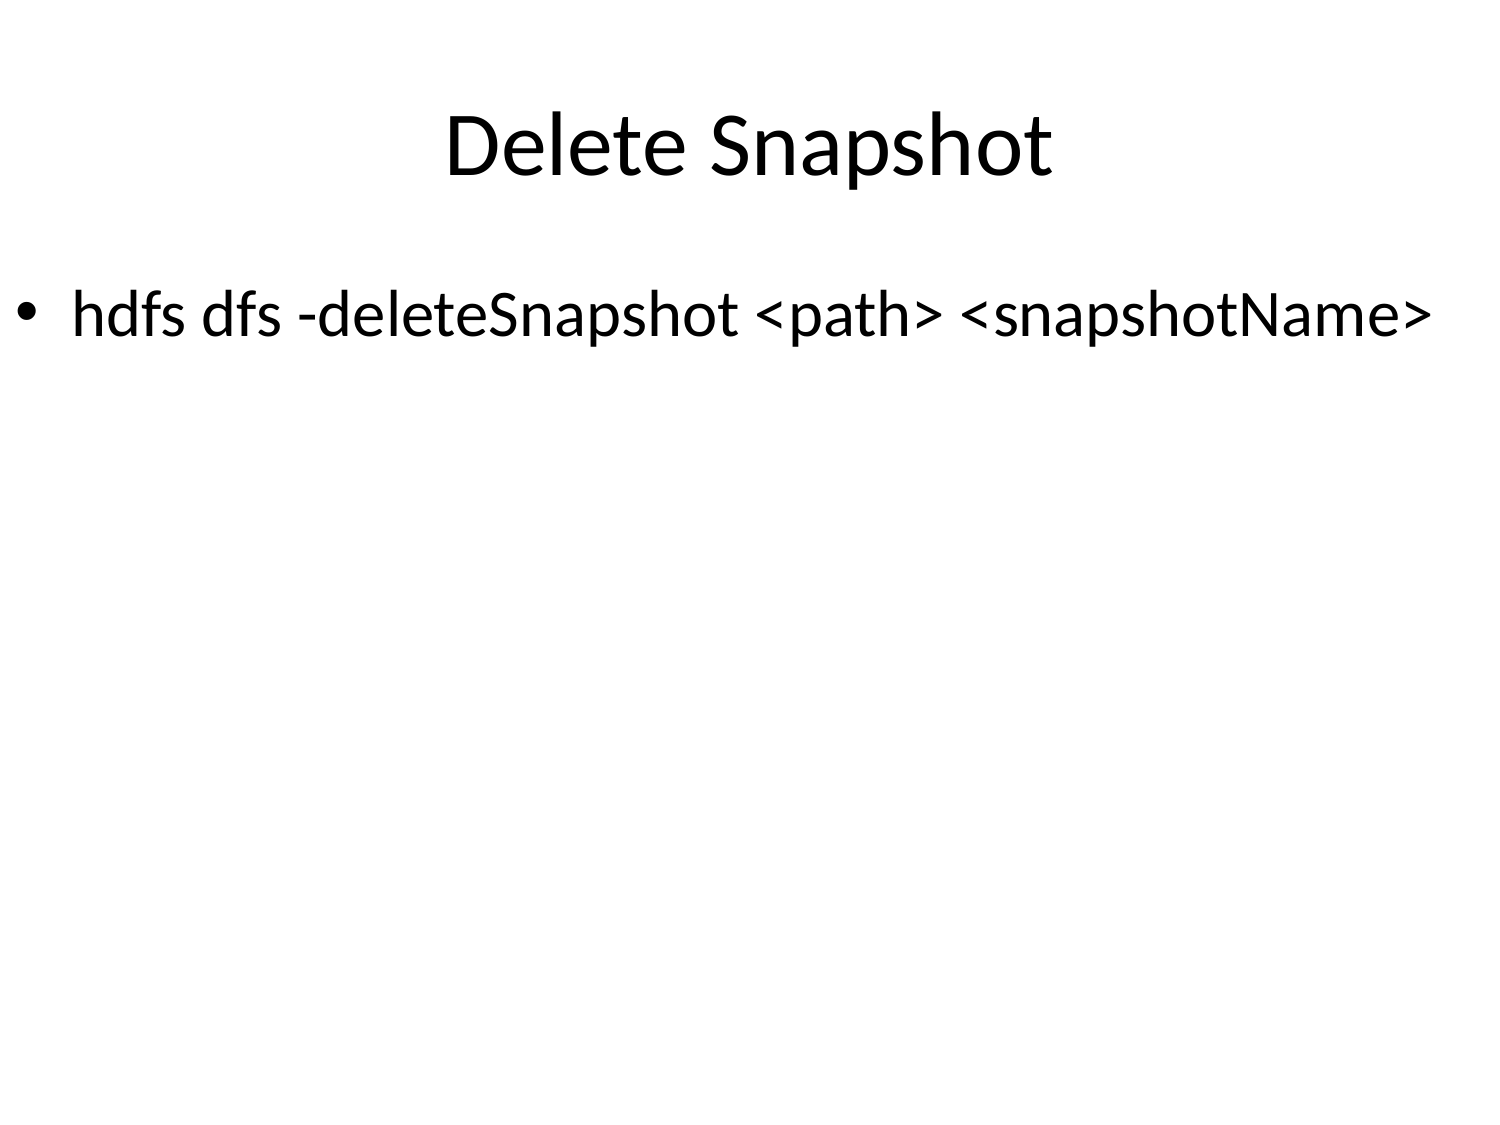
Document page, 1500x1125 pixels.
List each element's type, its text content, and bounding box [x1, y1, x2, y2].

list hdfs dfs -deleteSnapshot <path> <snapshotName> [0, 262, 1500, 1005]
title Delete Snapshot [75, 45, 1425, 233]
